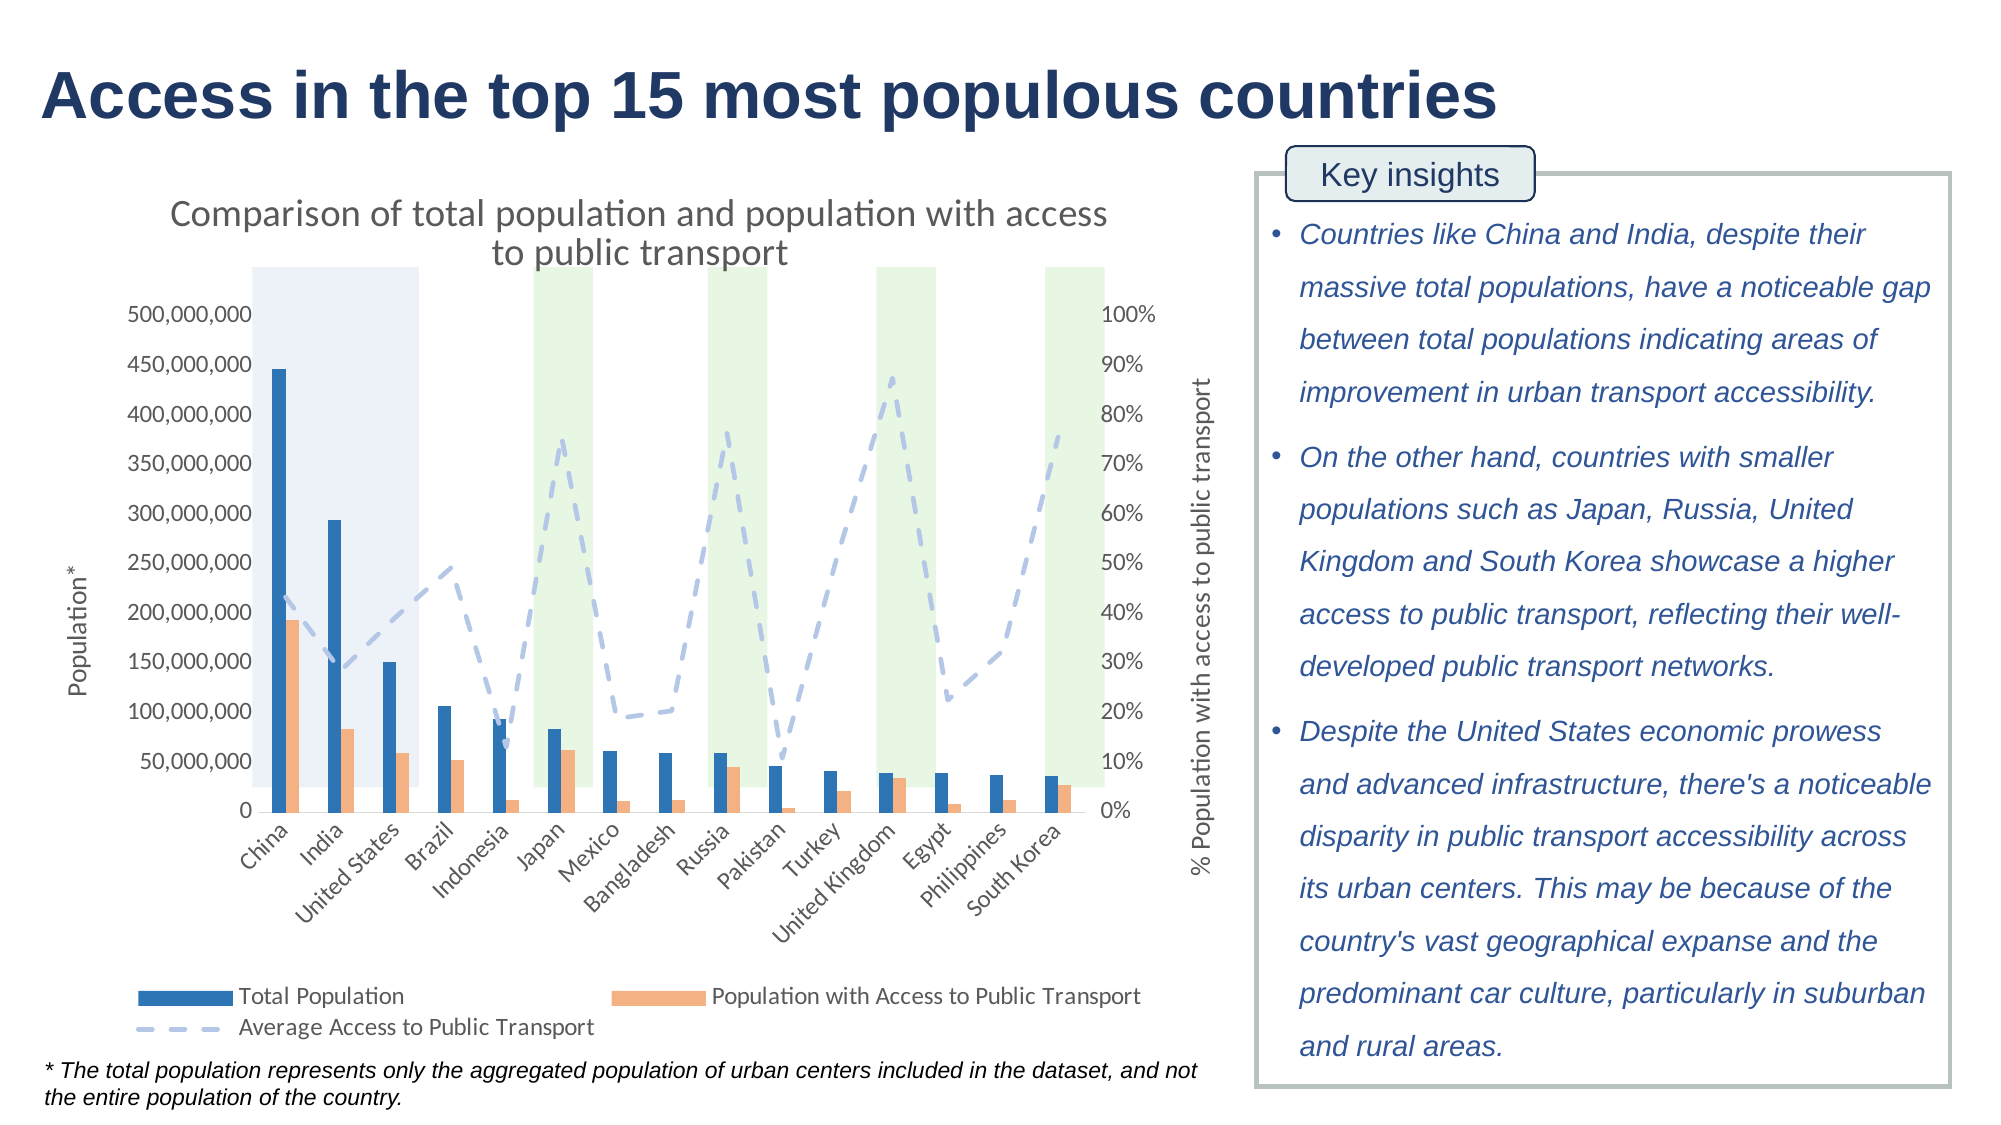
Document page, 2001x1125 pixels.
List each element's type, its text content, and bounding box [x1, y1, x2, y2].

title Access in the top 15 most populous countries [25, 0, 1975, 195]
text_box * The total population represents only the aggregated population of urban centers included in the dataset, and not the entire population of the country. [29, 1048, 1233, 1118]
text_box Key insights [1285, 195, 1536, 203]
chart [29, 158, 1251, 1048]
text_box Countries like China and India, despite their massive total populations, have a noticeable gap between total populations indicating areas of improvement in urban transport accessibility. On the other hand, countries with smaller populations such as Japan, Russia, United Kingdom and South Korea showcase a higher access to public transport, reflecting their well-developed public transport networks. Despite the United States economic prowess and advanced infrastructure, there's a noticeable disparity in public transport accessibility across its urban centers. This may be because of the country's vast geographical expanse and the predominant car culture, particularly in suburban and rural areas. [1256, 195, 1951, 1088]
